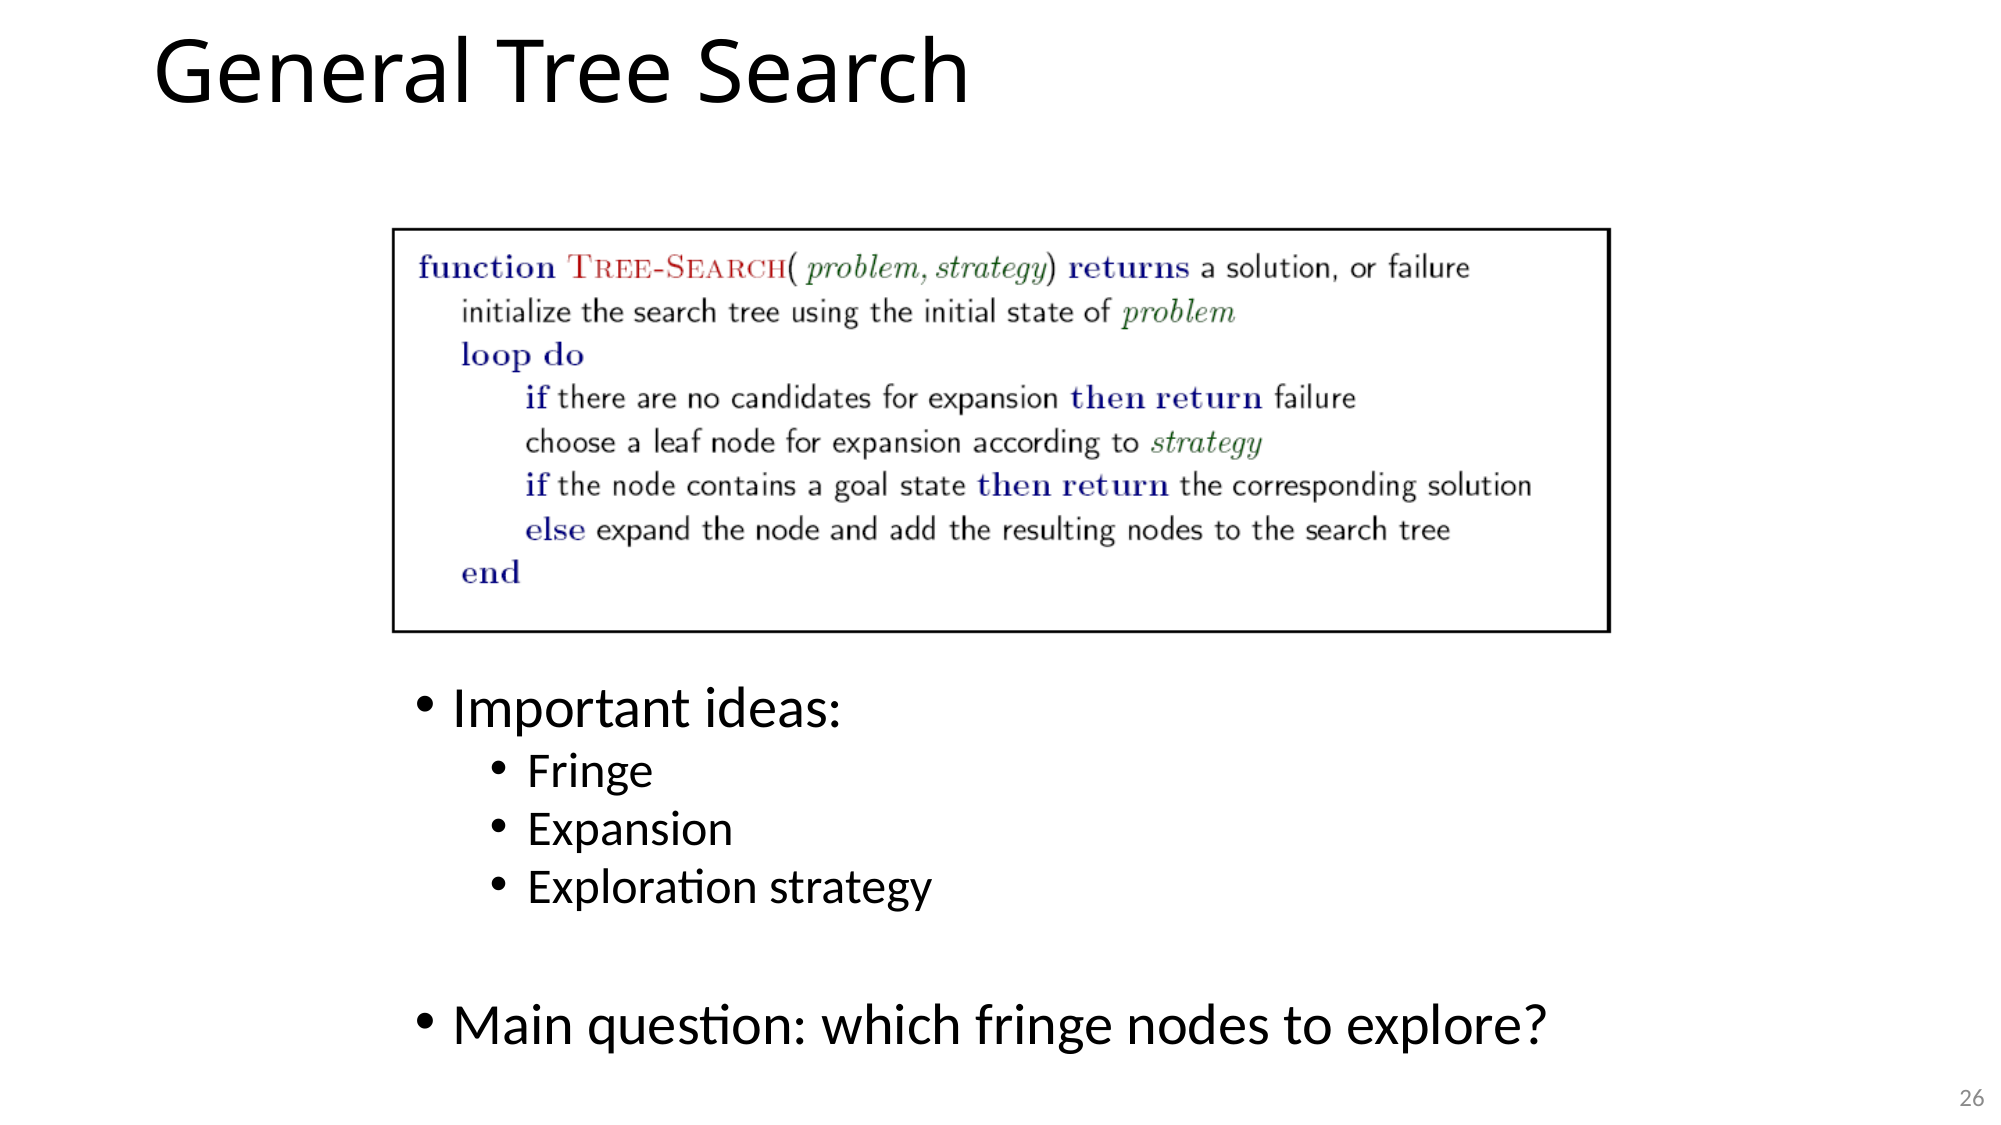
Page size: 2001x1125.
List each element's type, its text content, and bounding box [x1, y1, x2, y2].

title General Tree Search [137, 19, 1863, 130]
slide_number 26 [1910, 1067, 2000, 1125]
list Important ideas: Fringe Expansion Exploration strategy Main question: which fringe nodes to explore? [399, 675, 1600, 1063]
picture [388, 224, 1613, 635]
